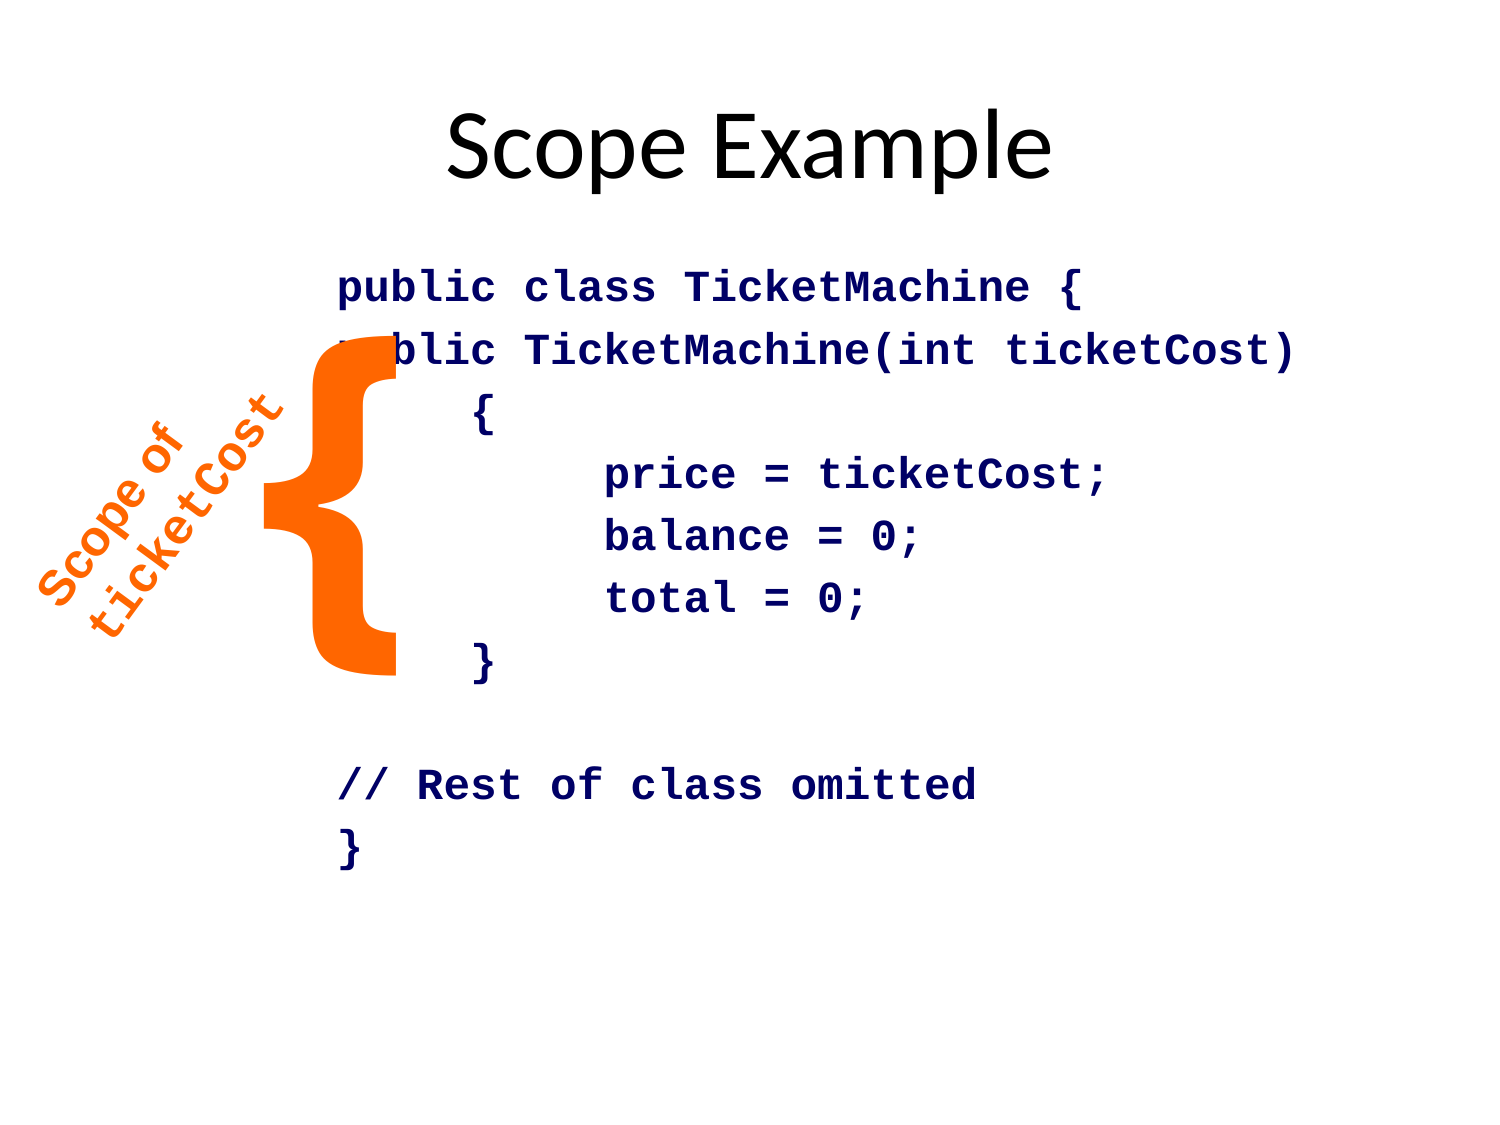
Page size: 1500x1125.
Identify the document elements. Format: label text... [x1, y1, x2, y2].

text_box { [244, 217, 403, 701]
text_box Scope of ticketCost [6, 323, 310, 669]
title Scope Example [75, 45, 1425, 233]
list public class TicketMachine { public TicketMachine(int ticketCost) { price = ticketCost; balance = 0; total = 0; } // Rest of class omitted } [267, 249, 1443, 888]
